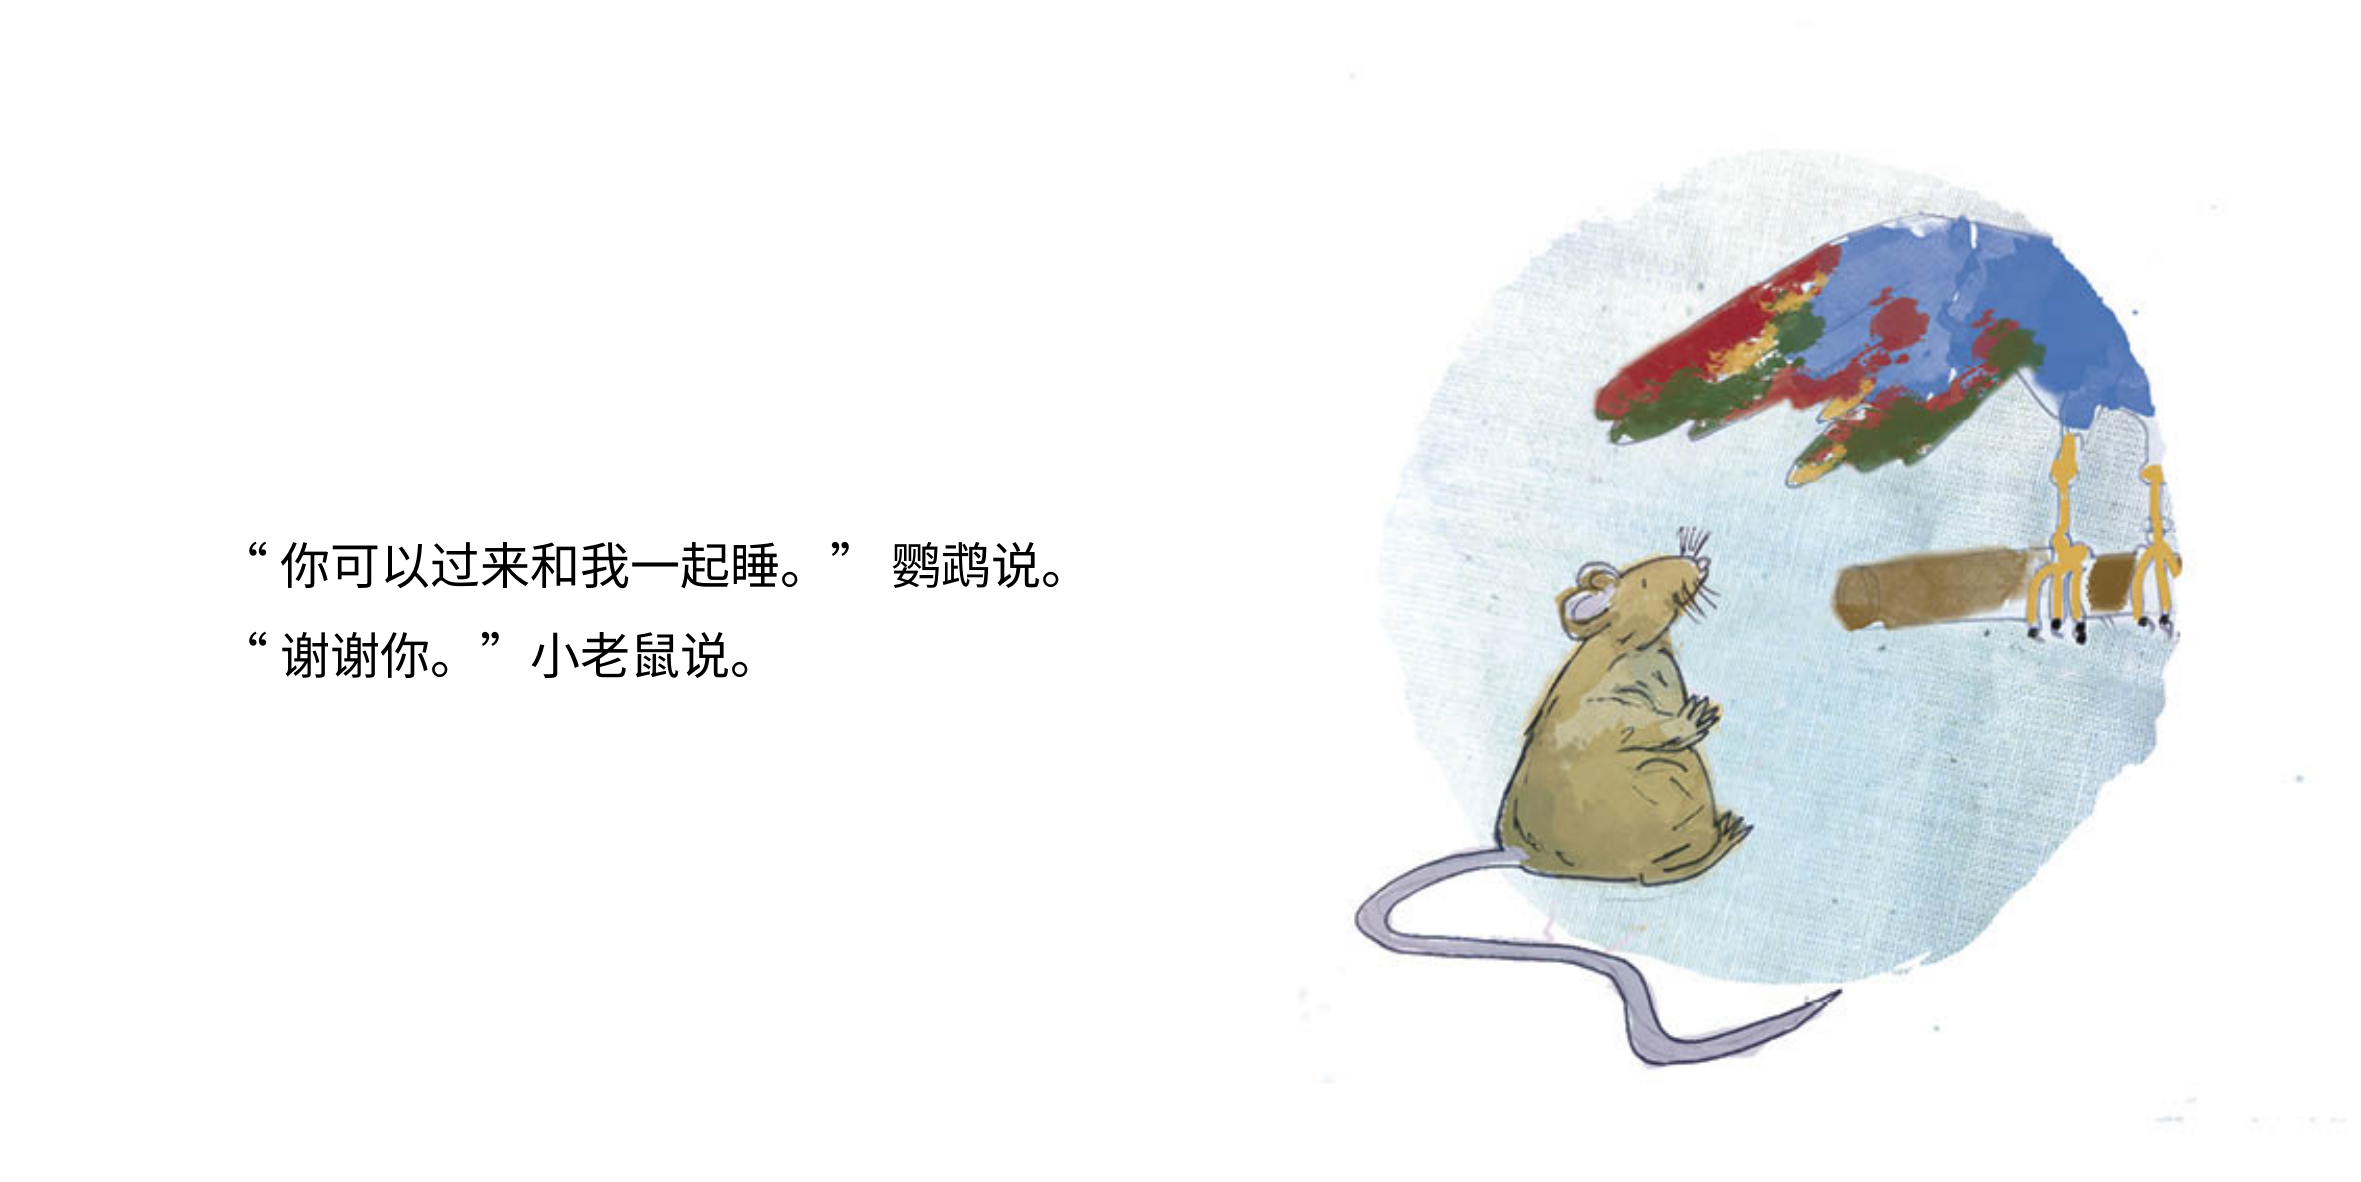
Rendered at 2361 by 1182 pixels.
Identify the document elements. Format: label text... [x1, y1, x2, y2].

text_box “你可以过来和我一起睡。” 鹦鹉说。 “谢谢你。”小老鼠说。 [203, 497, 1107, 693]
picture [1180, 0, 2361, 1182]
